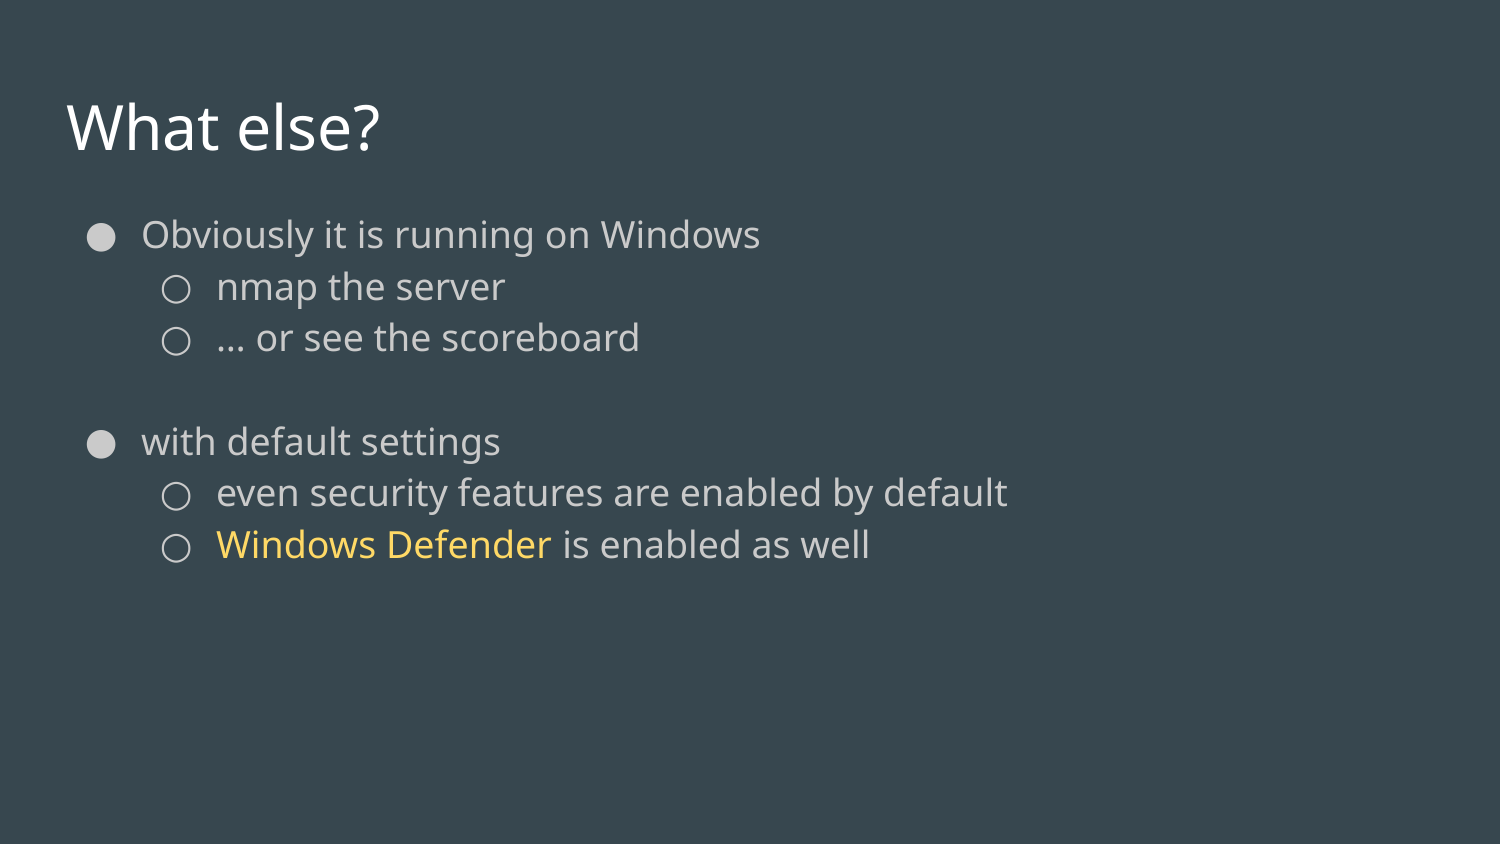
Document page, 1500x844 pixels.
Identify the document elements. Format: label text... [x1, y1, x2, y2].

list Obviously it is running on Windows nmap the server … or see the scoreboard with default settings even security features are enabled by default Windows Defender is enabled as well [51, 189, 1449, 750]
title What else? [51, 72, 1449, 167]
